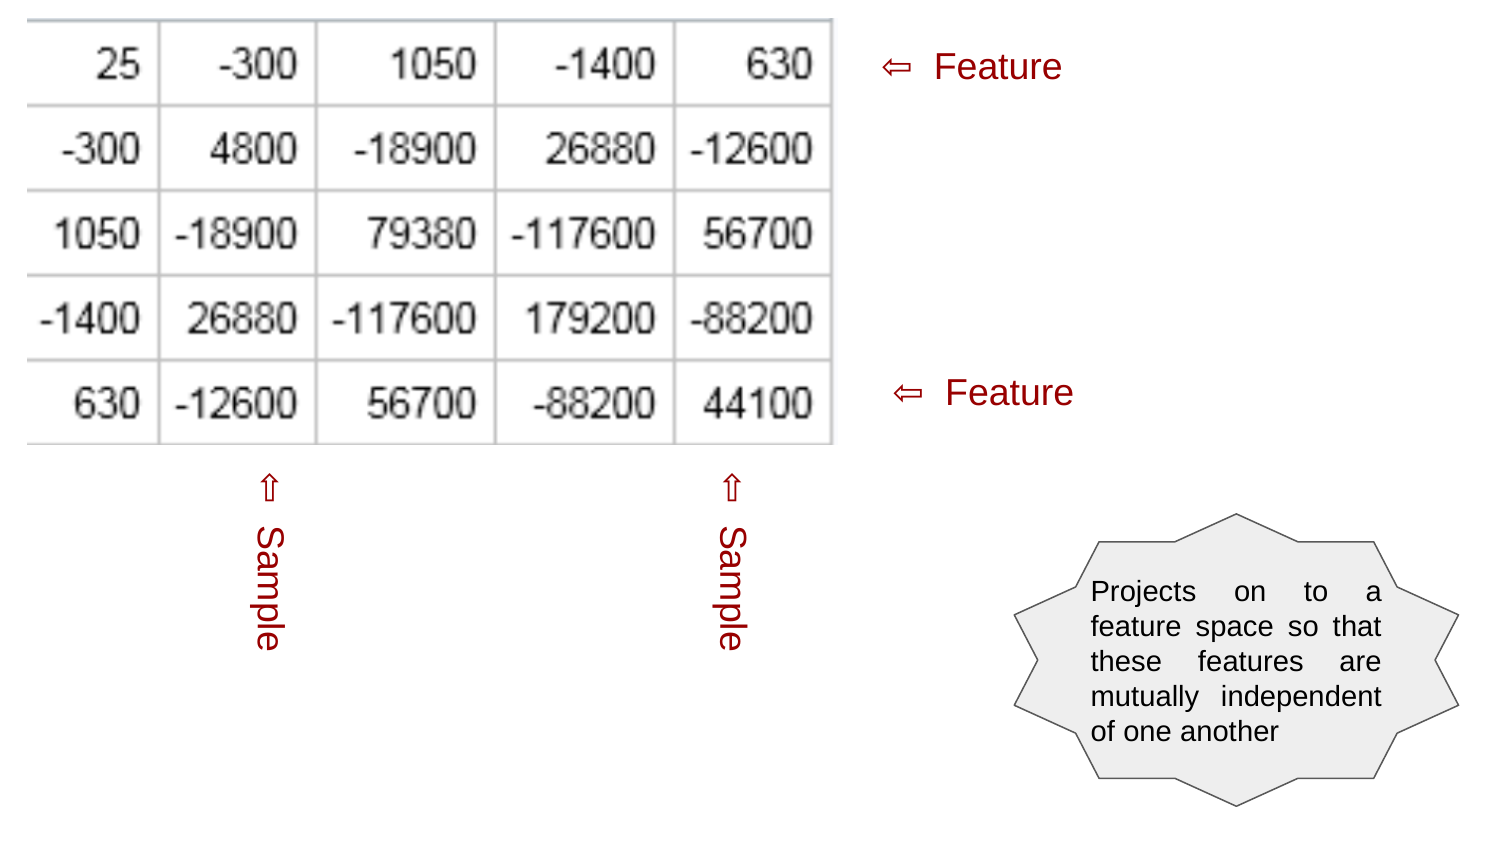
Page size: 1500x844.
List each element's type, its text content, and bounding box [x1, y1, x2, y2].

text_box ⇦ Feature [866, 26, 1293, 108]
text_box ⇦ Feature [877, 352, 1304, 434]
text_box ⇦ Sample [229, 457, 311, 766]
text_box Projects on to a feature space so that these features are mutually independent of one another [1014, 513, 1459, 807]
picture [27, 17, 838, 445]
text_box ⇦ Sample [692, 457, 773, 766]
